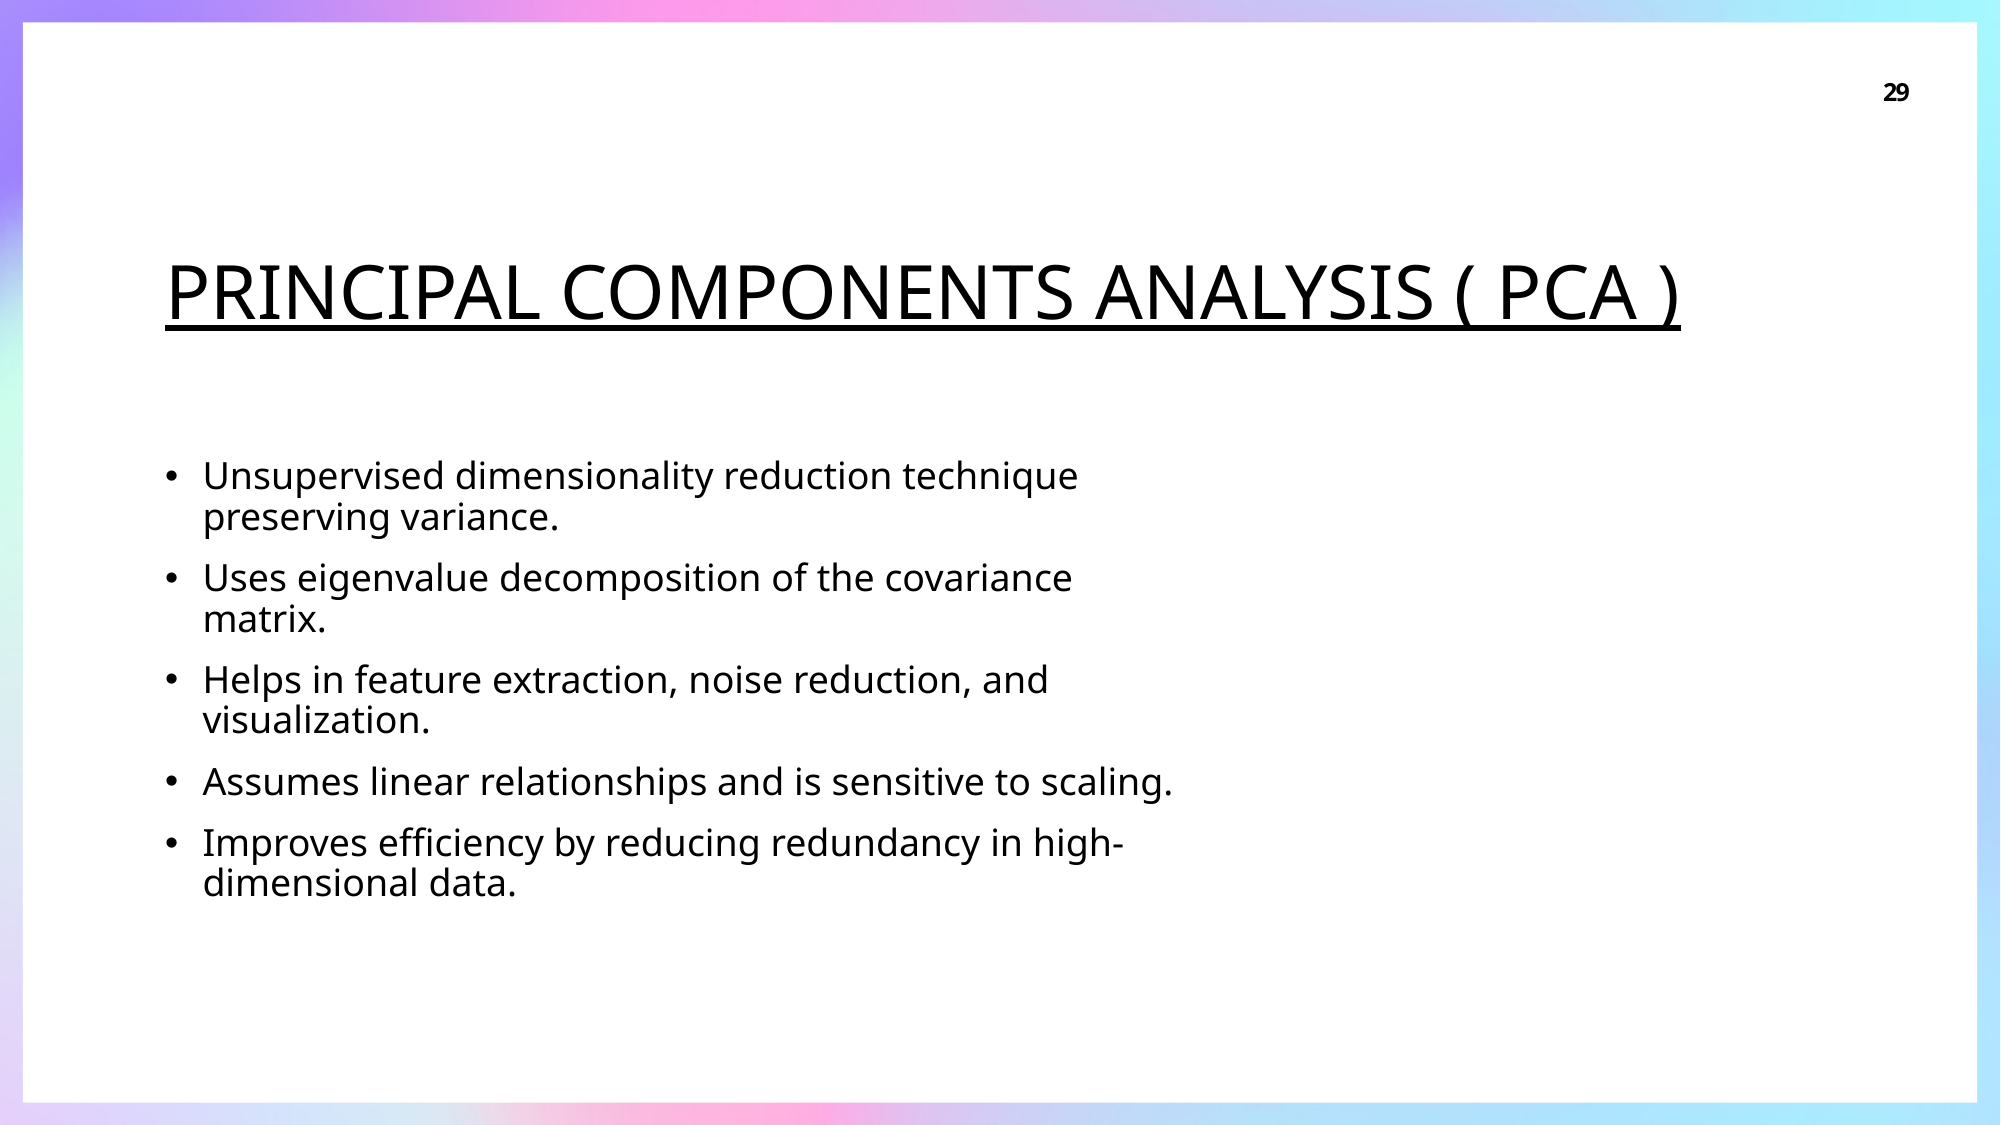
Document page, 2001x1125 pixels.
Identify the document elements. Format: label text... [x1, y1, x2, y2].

slide_number 29 [1747, 76, 1925, 150]
picture [0, 0, 2001, 1125]
list Unsupervised dimensionality reduction technique preserving variance. Uses eigenvalue decomposition of the covariance matrix. Helps in feature extraction, noise reduction, and visualization. Assumes linear relationships and is sensitive to scaling. Improves efficiency by reducing redundancy in high-dimensional data. [150, 450, 1214, 969]
title PRINCIPAL COMPONENTS ANALYSIS ( PCA ) [150, 149, 1850, 344]
